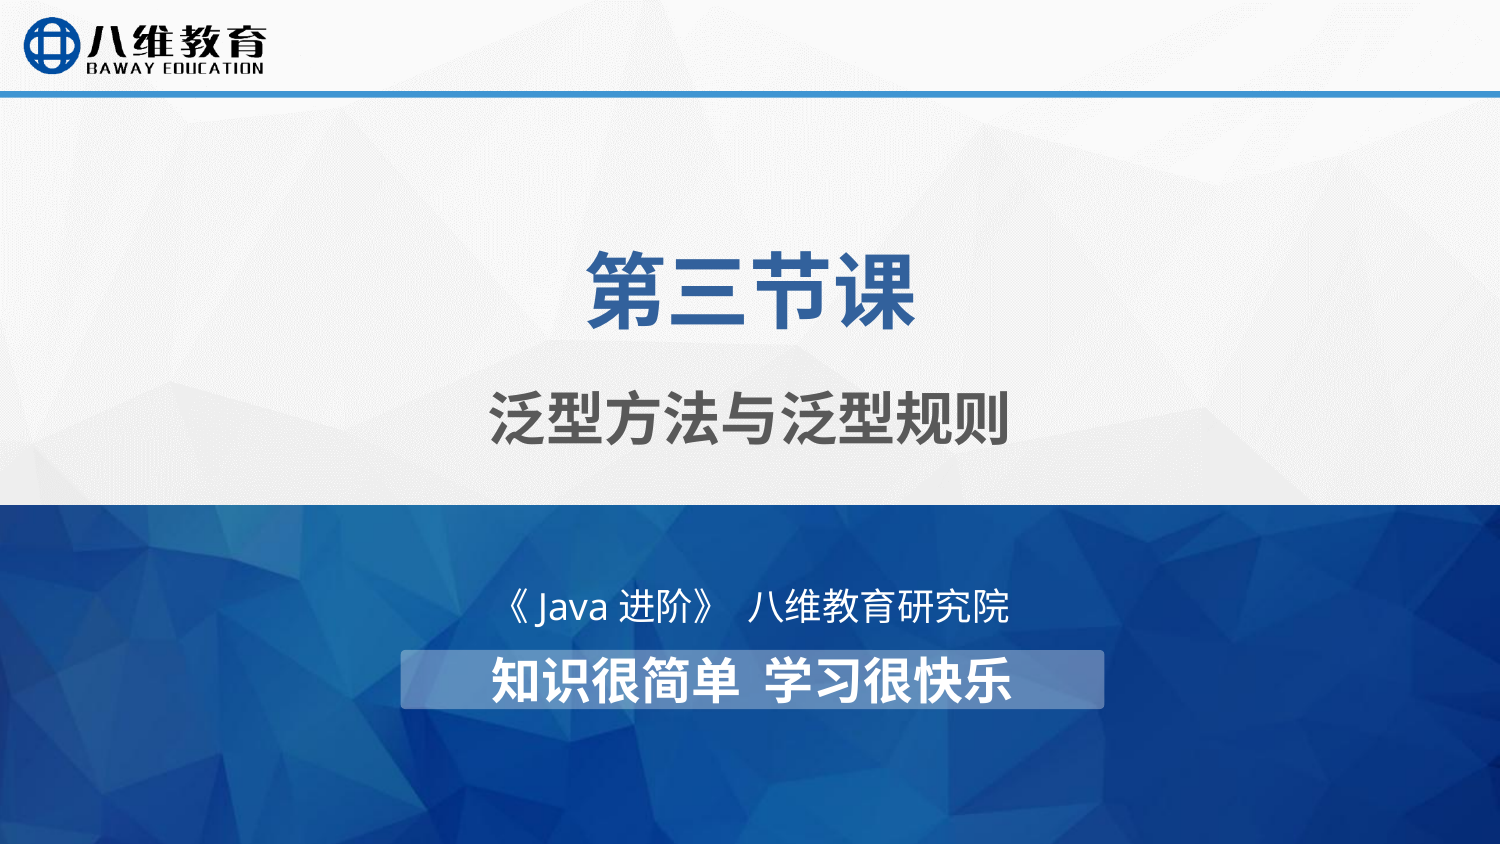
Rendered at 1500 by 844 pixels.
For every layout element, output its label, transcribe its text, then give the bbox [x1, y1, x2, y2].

picture [0, 0, 1500, 91]
subtitle 泛型方法与泛型规则 [400, 649, 1105, 710]
subtitle 泛型方法与泛型规则 [112, 374, 1388, 473]
title 第三节课 [112, 205, 1388, 374]
picture [0, 98, 1500, 844]
